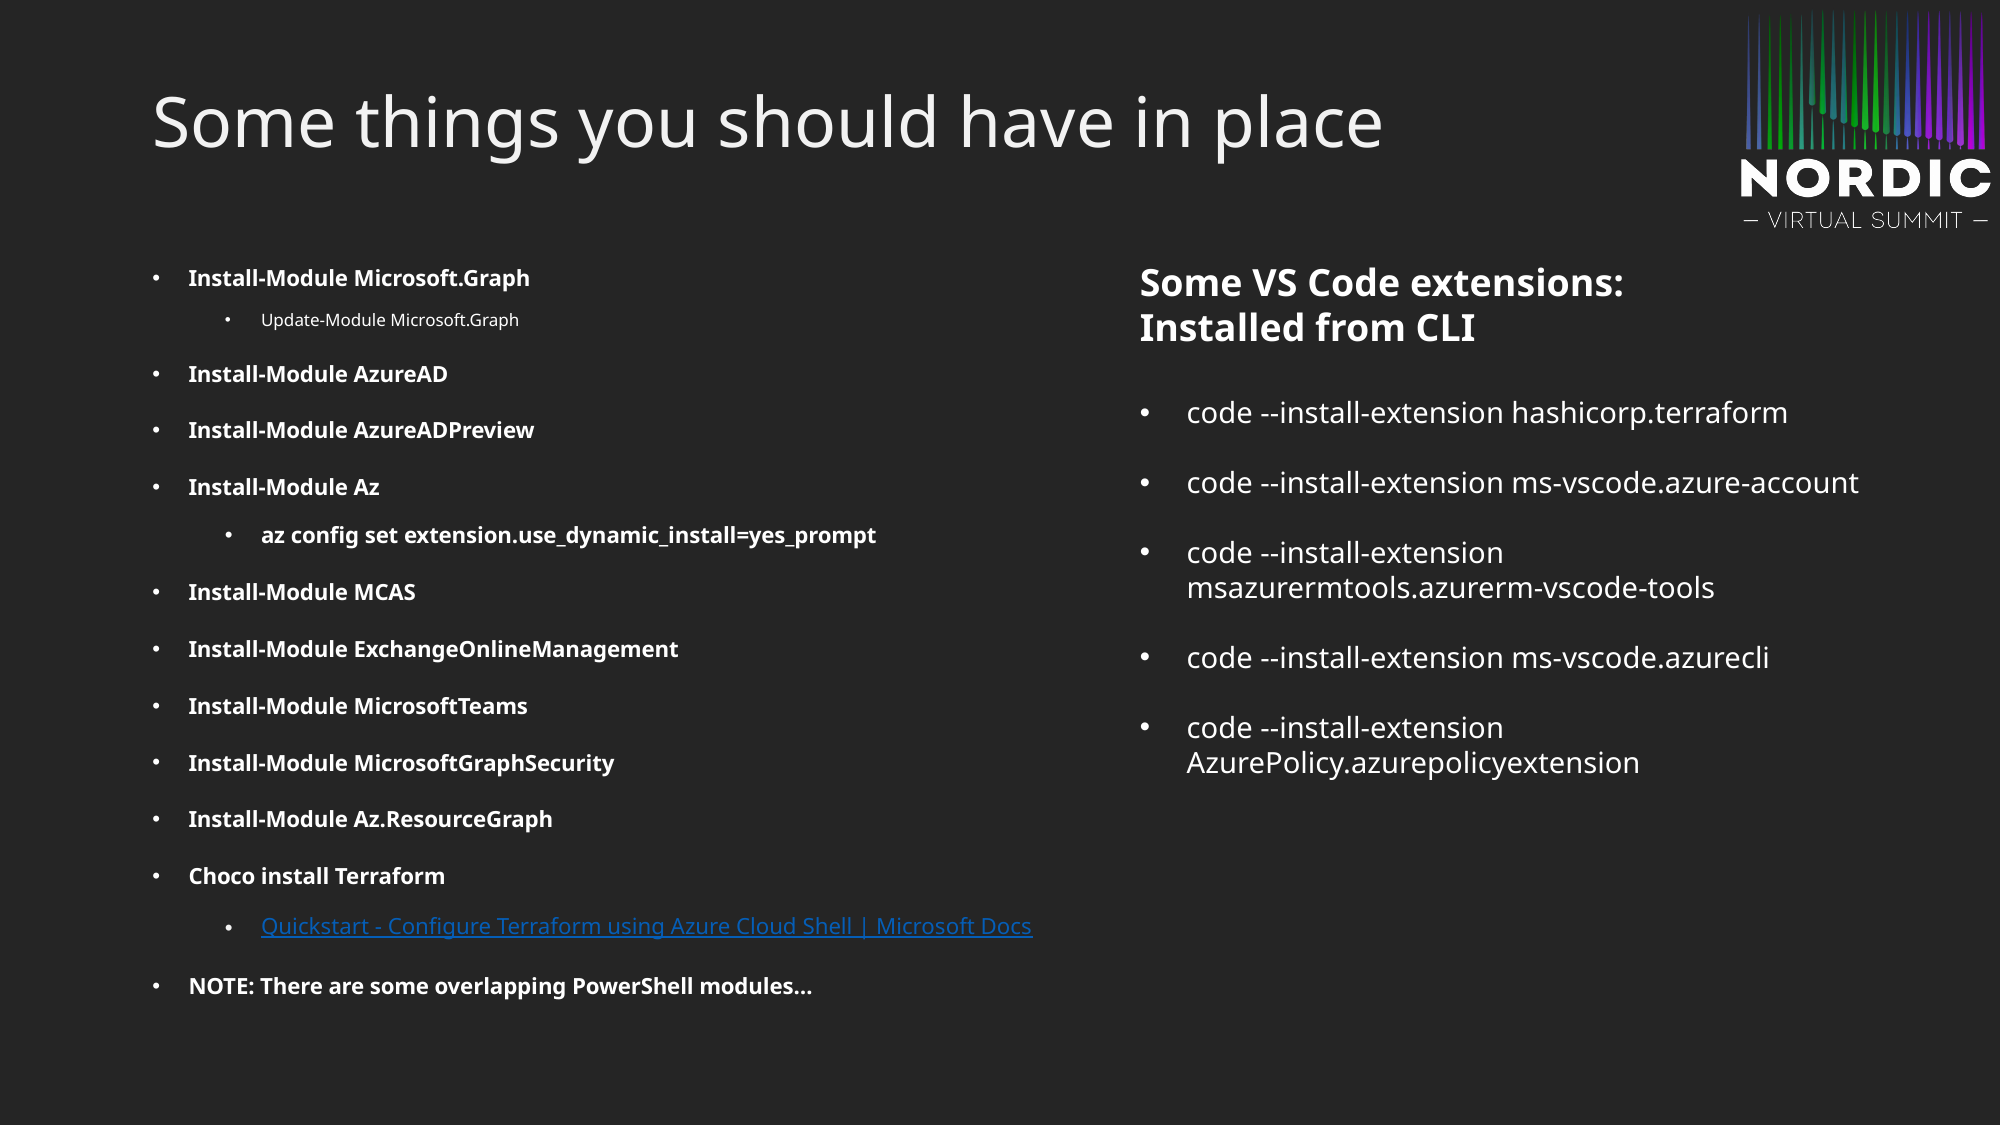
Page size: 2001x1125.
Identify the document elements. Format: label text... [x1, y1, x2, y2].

text_box Some VS Code extensions: Installed from CLI code --install-extension hashicorp.terraform code --install-extension ms-vscode.azure-account code --install-extension msazurermtools.azurerm-vscode-tools code --install-extension ms-vscode.azurecli code --install-extension AzurePolicy.azurepolicyextension [1124, 252, 1876, 787]
title Some things you should have in place [137, 59, 1624, 190]
list Install-Module Microsoft.Graph Update-Module Microsoft.Graph Install-Module AzureAD Install-Module AzureADPreview Install-Module Az az config set extension.use_dynamic_install=yes_prompt Install-Module MCAS Install-Module ExchangeOnlineManagement Install-Module MicrosoftTeams Install-Module MicrosoftGraphSecurity Install-Module Az.ResourceGraph Choco install Terraform Quickstart - Configure Terraform using Azure Cloud Shell | Microsoft Docs NOTE: There are some overlapping PowerShell modules… [137, 243, 1863, 1014]
picture [1731, 0, 2001, 244]
